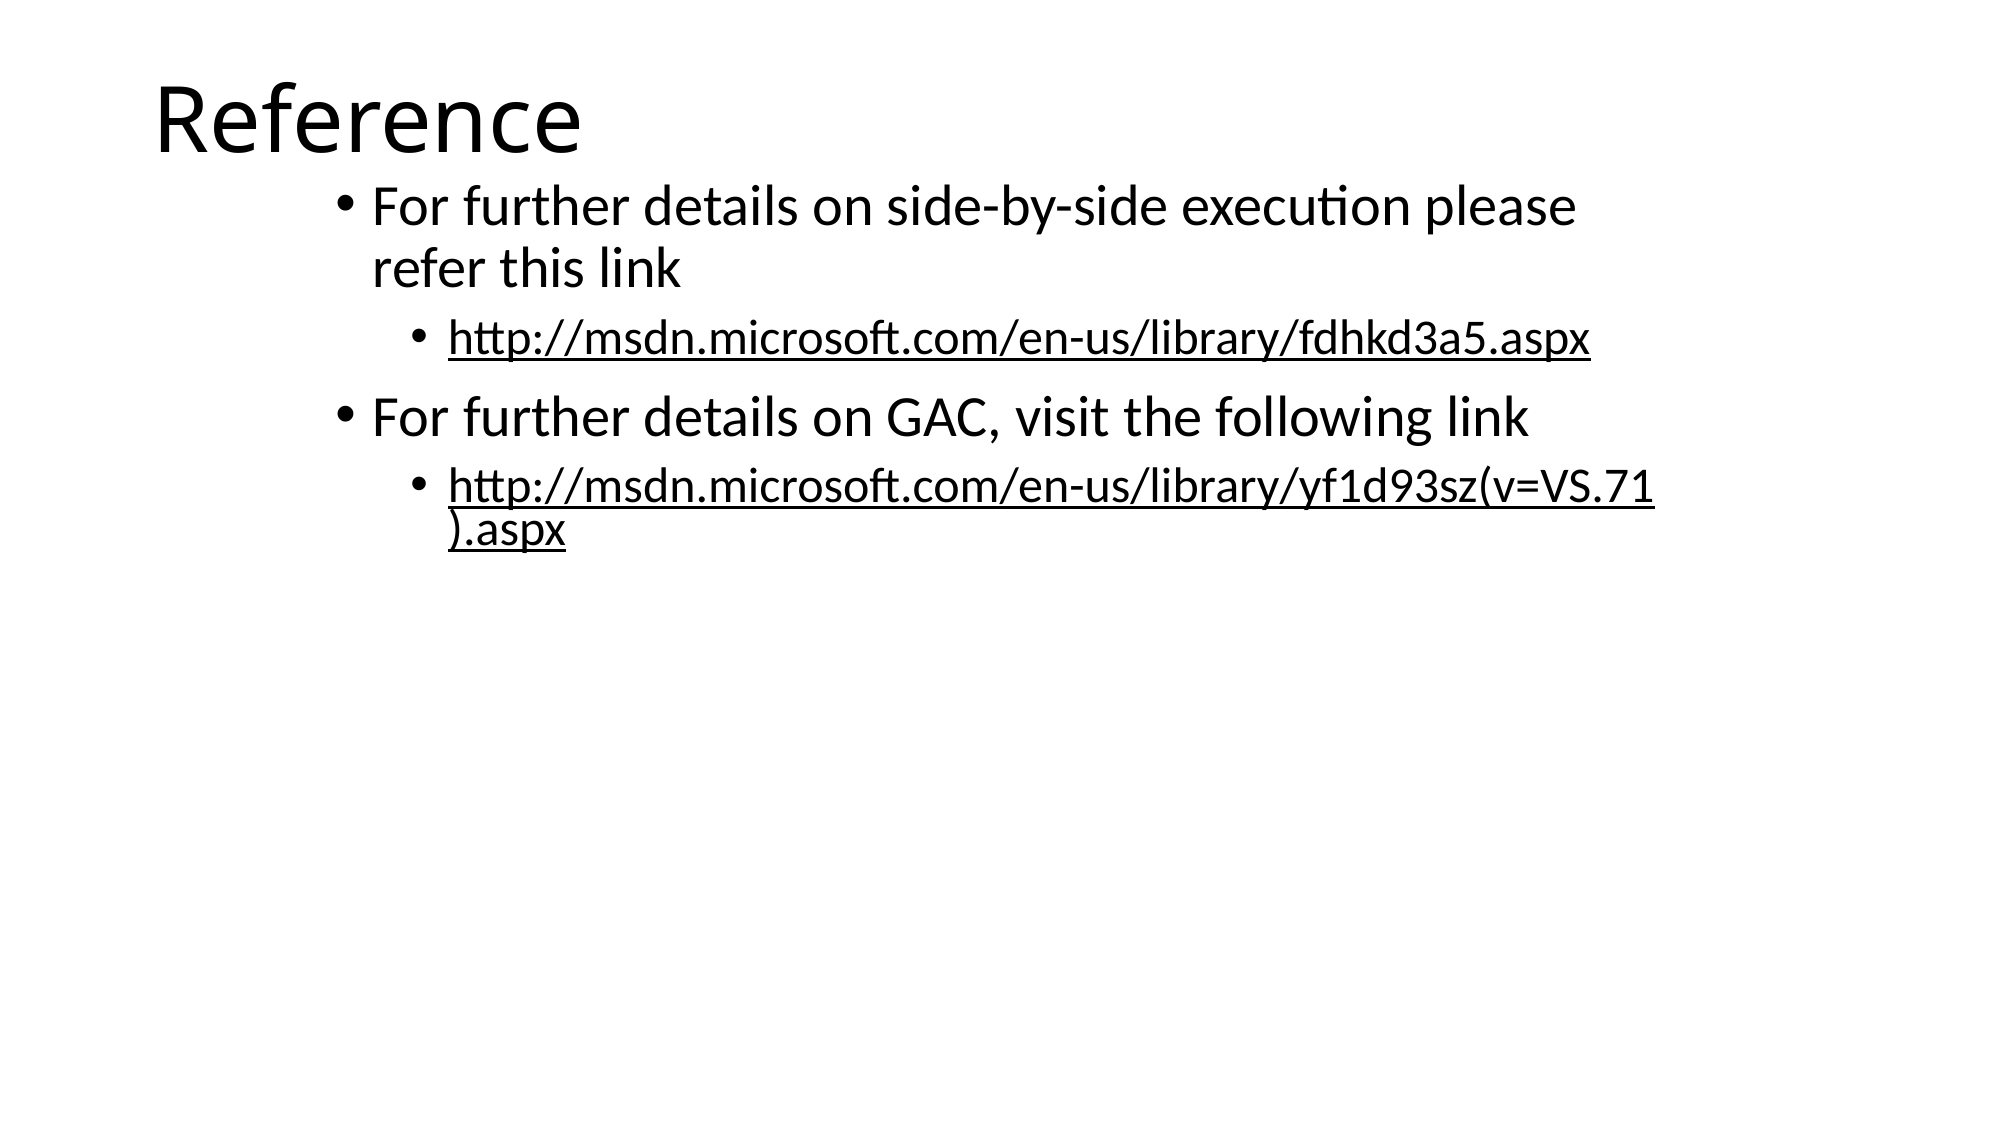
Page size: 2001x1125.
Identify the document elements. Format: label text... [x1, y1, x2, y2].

list For further details on side-by-side execution please refer this link http://msdn.microsoft.com/en-us/library/fdhkd3a5.aspx For further details on GAC, visit the following link http://msdn.microsoft.com/en-us/library/yf1d93sz(v=VS.71).aspx [320, 187, 1671, 988]
title Reference [137, 59, 1852, 187]
